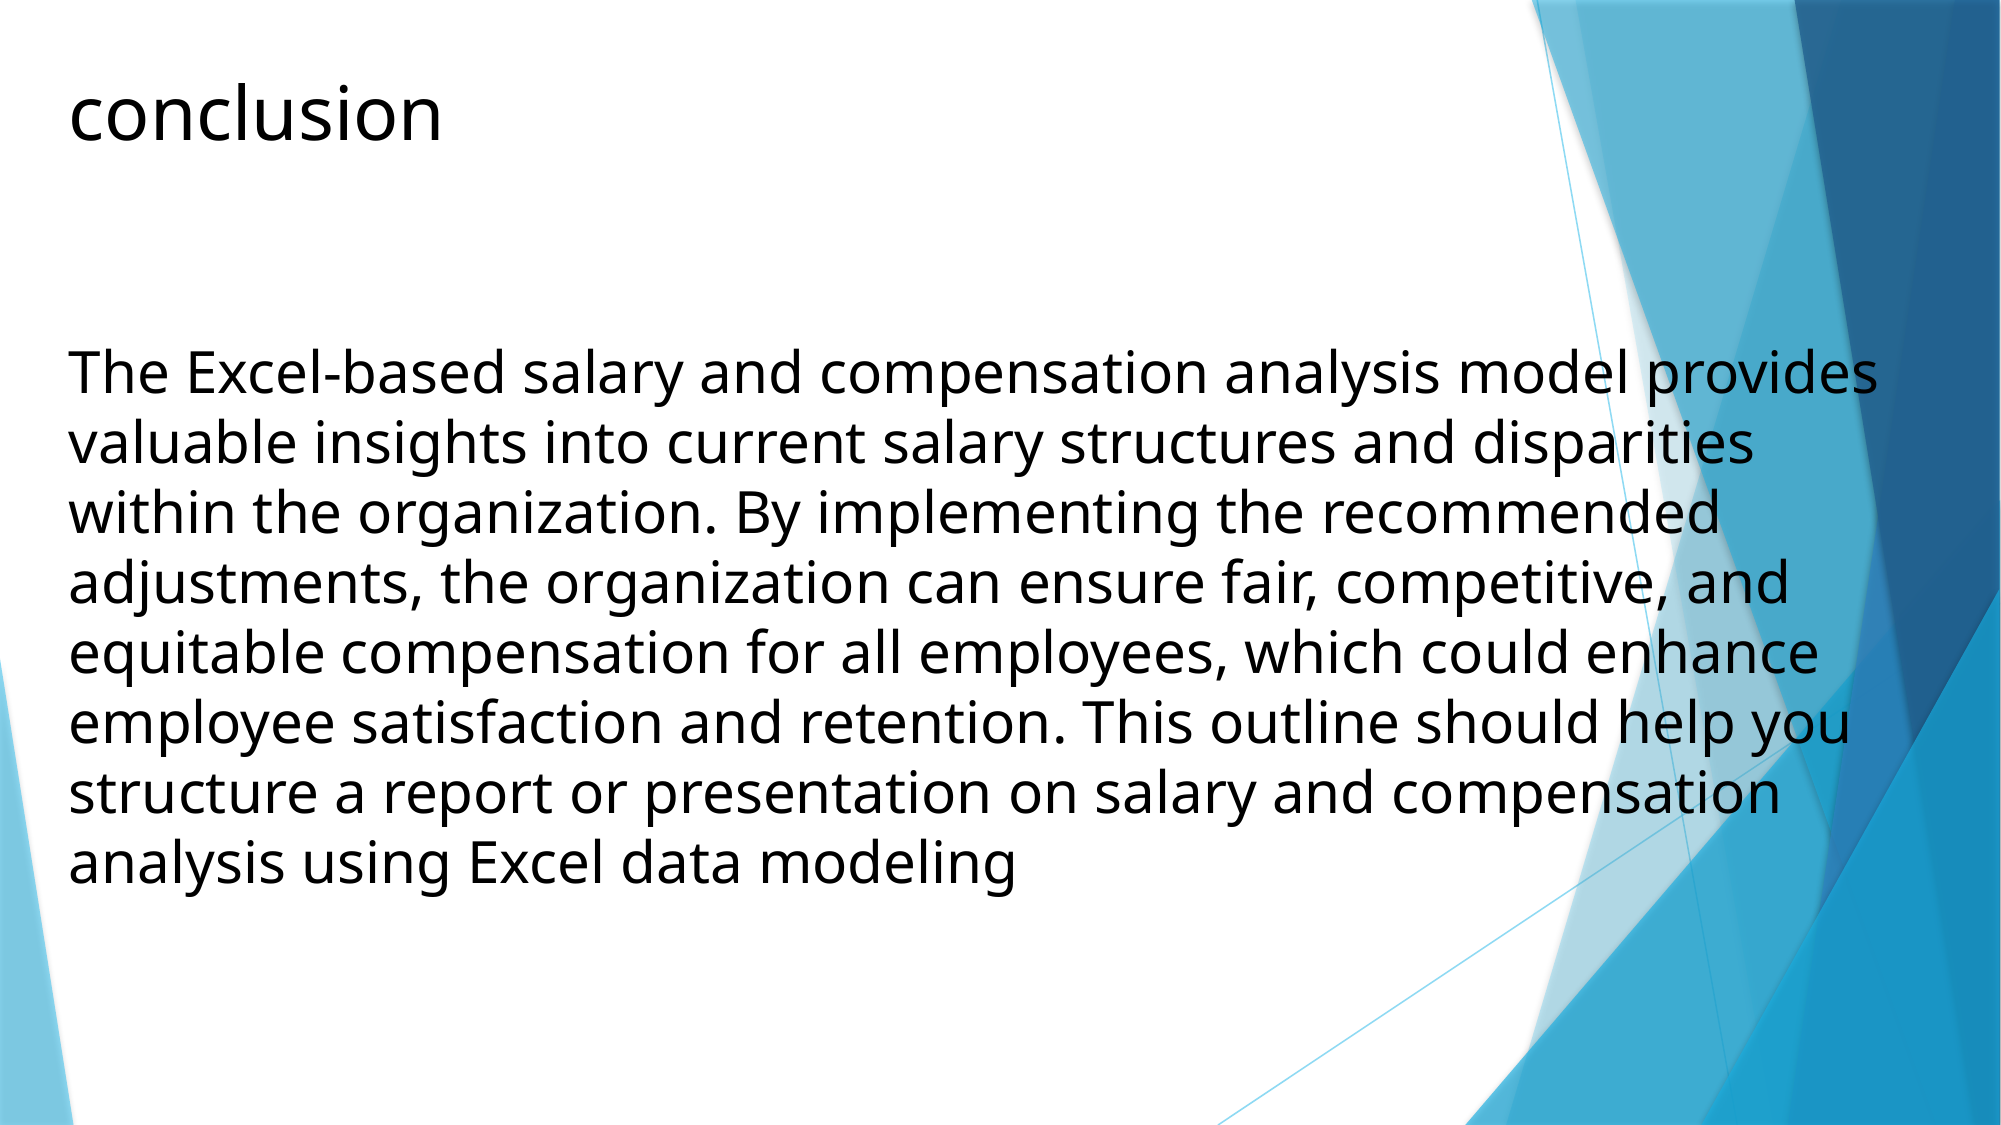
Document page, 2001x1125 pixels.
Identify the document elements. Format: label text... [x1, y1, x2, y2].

text_box conclusion The Excel-based salary and compensation analysis model provides valuable insights into current salary structures and disparities within the organization. By implementing the recommended adjustments, the organization can ensure fair, competitive, and equitable compensation for all employees, which could enhance employee satisfaction and retention. This outline should help you structure a report or presentation on salary and compensation analysis using Excel data modeling [54, 57, 1943, 903]
